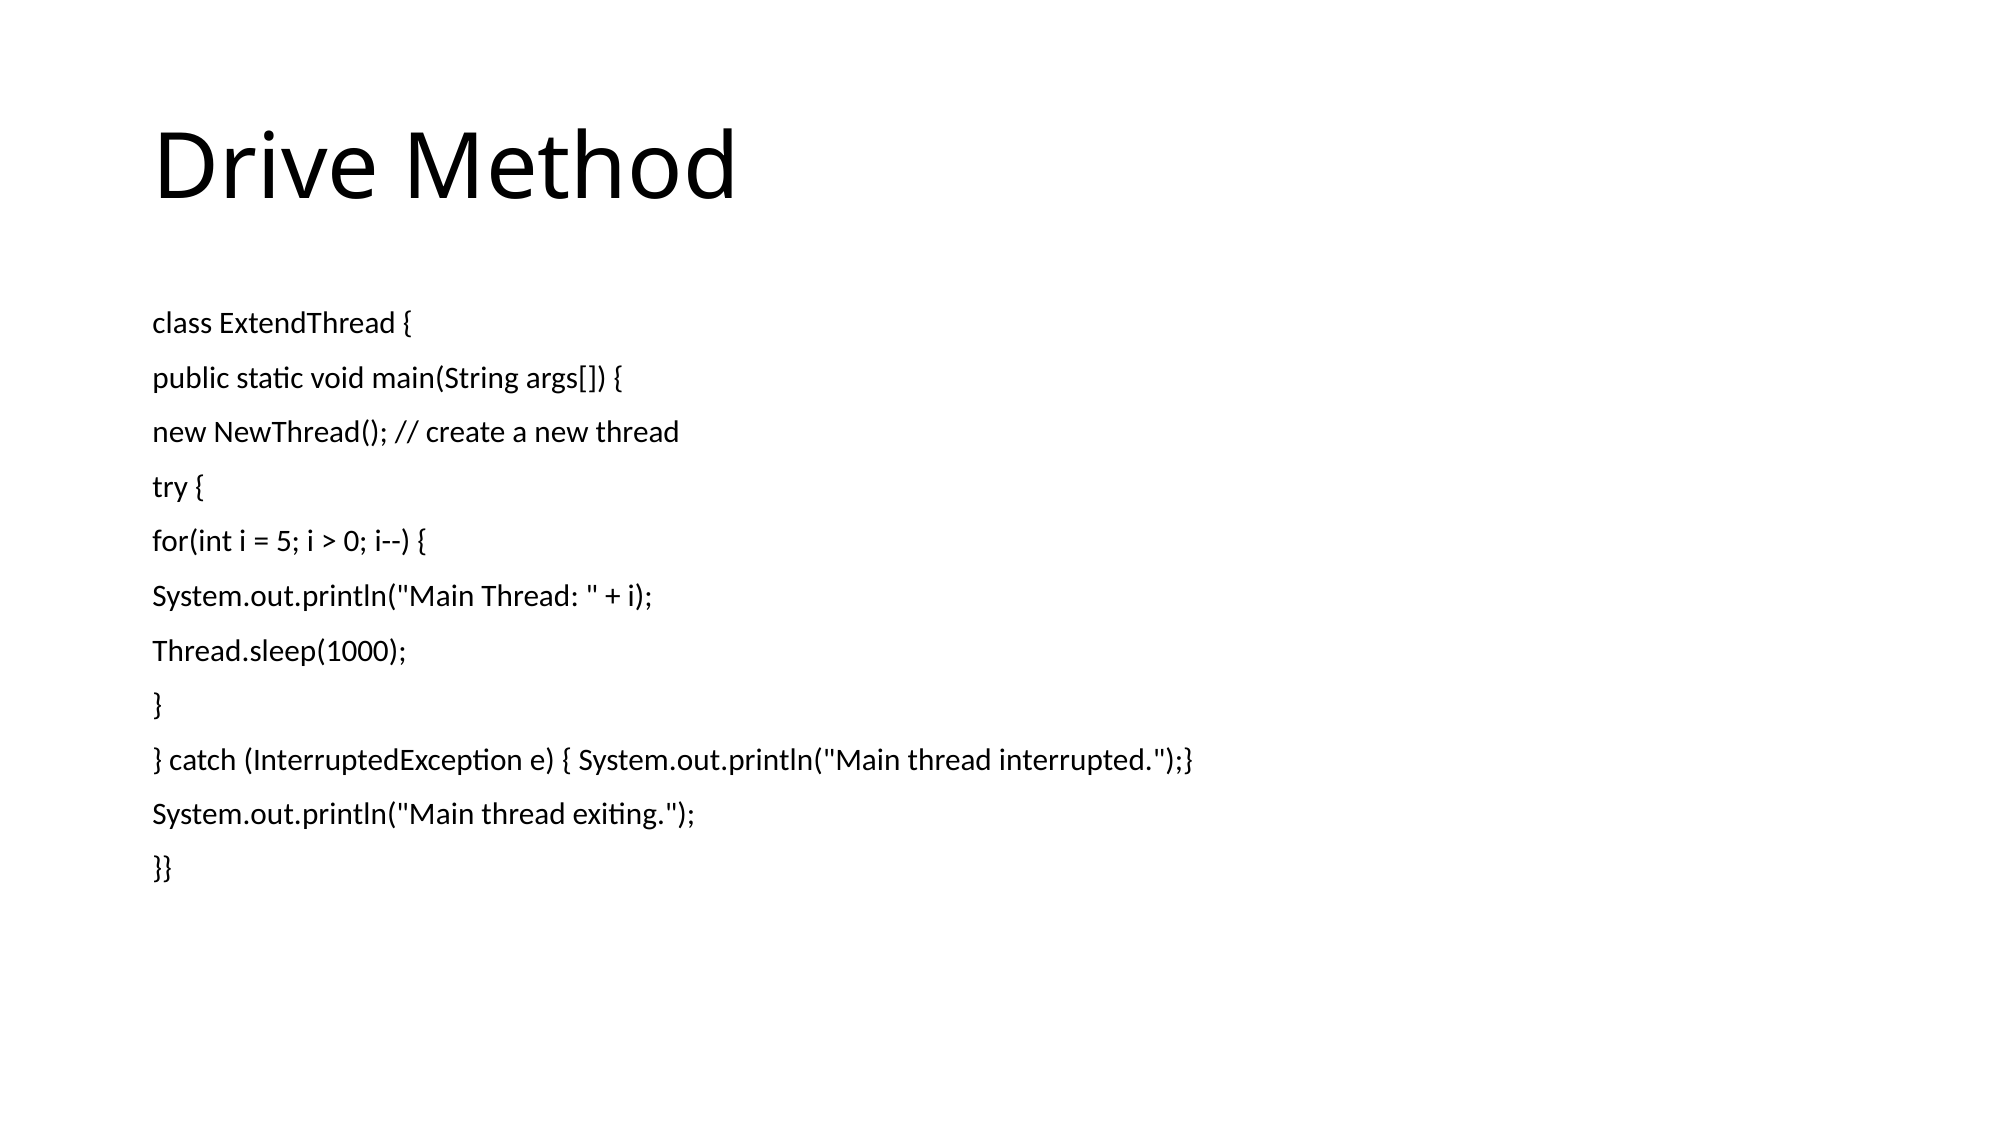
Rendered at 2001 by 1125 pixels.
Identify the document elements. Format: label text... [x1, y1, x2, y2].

list class ExtendThread { public static void main(String args[]) { new NewThread(); // create a new thread try { for(int i = 5; i > 0; i--) { System.out.println("Main Thread: " + i); Thread.sleep(1000); } } catch (InterruptedException e) { System.out.println("Main thread interrupted.");} System.out.println("Main thread exiting."); }} [137, 299, 1863, 1014]
title Drive Method [137, 59, 1863, 278]
